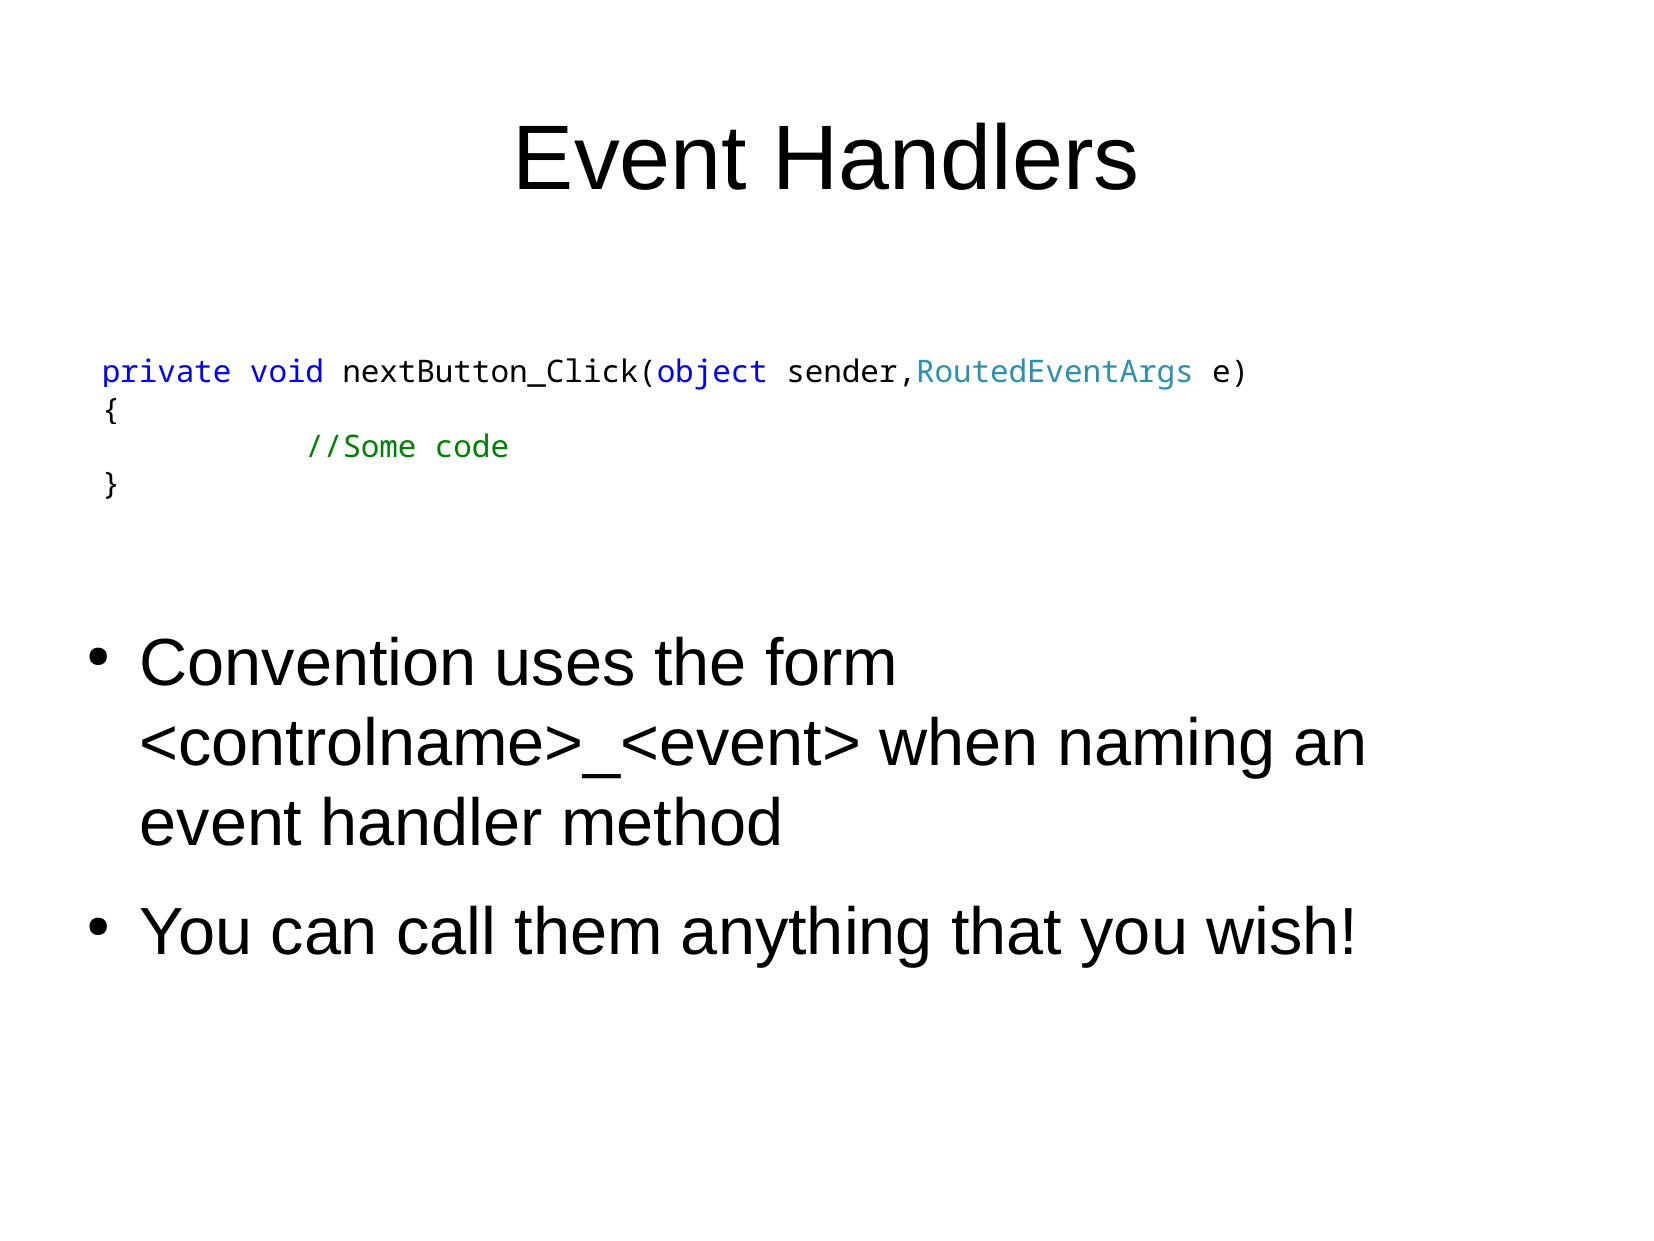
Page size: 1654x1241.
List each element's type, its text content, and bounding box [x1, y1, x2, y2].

title Event Handlers [82, 49, 1571, 257]
list Convention uses the form <controlname>_<event> when naming an event handler method You can call them anything that you wish! [68, 618, 1495, 995]
text_box private void nextButton_Click(object sender,RoutedEventArgs e) { //Some code } [68, 344, 1368, 508]
